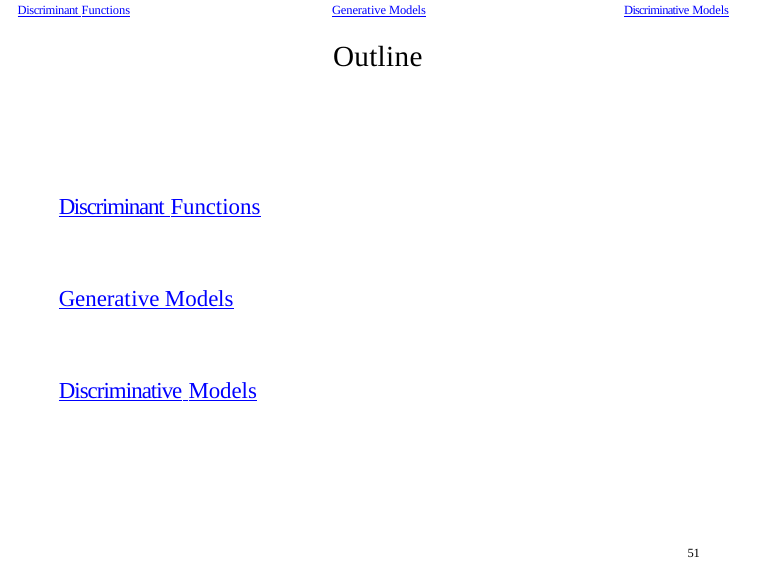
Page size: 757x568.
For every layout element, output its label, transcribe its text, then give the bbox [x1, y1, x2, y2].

text_box Generative Models [330, 0, 429, 18]
text_box Discriminative Models [622, 0, 741, 18]
slide_number 51 [678, 544, 704, 564]
text_box Discriminant Functions [56, 189, 276, 220]
text_box Outline [331, 34, 425, 73]
text_box Discriminative Models [56, 373, 270, 404]
text_box Discriminant Functions [15, 0, 138, 18]
text_box Generative Models [56, 281, 234, 312]
